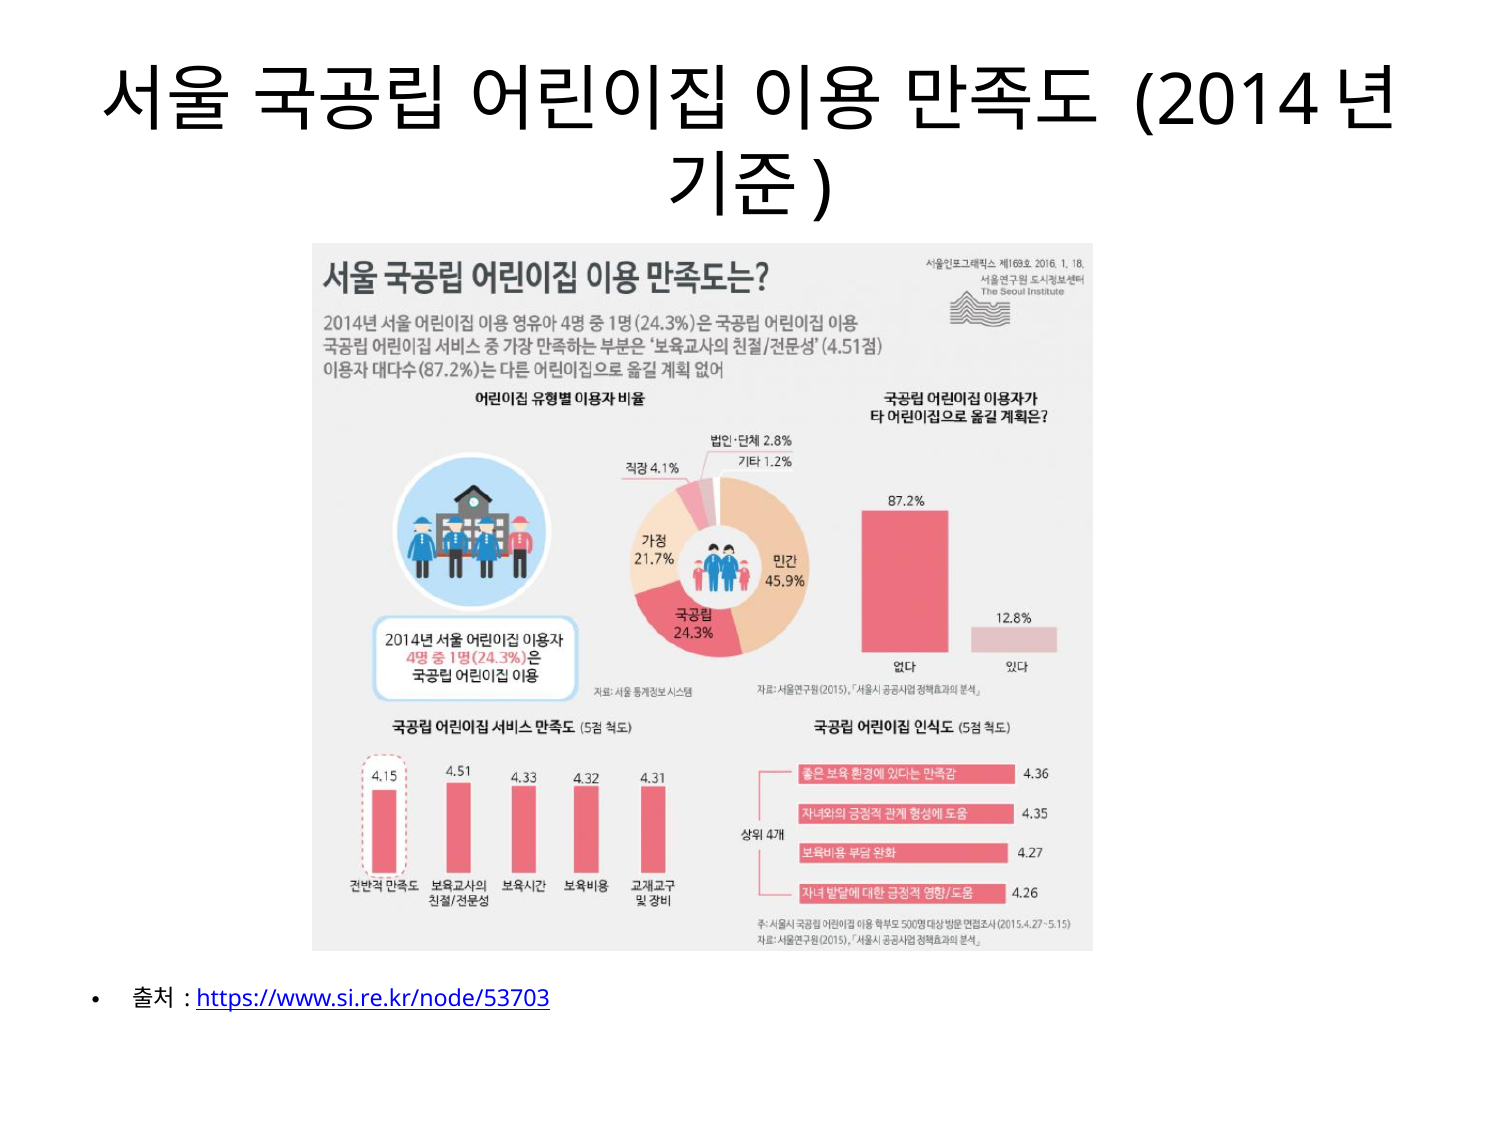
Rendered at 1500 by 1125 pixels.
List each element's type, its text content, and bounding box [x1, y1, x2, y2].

list 출처 : https://www.si.re.kr/node/53703 [76, 975, 1425, 1024]
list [312, 243, 1093, 951]
title 서울 국공립 어린이집 이용 만족도 (2014년 기준) [75, 45, 1425, 233]
